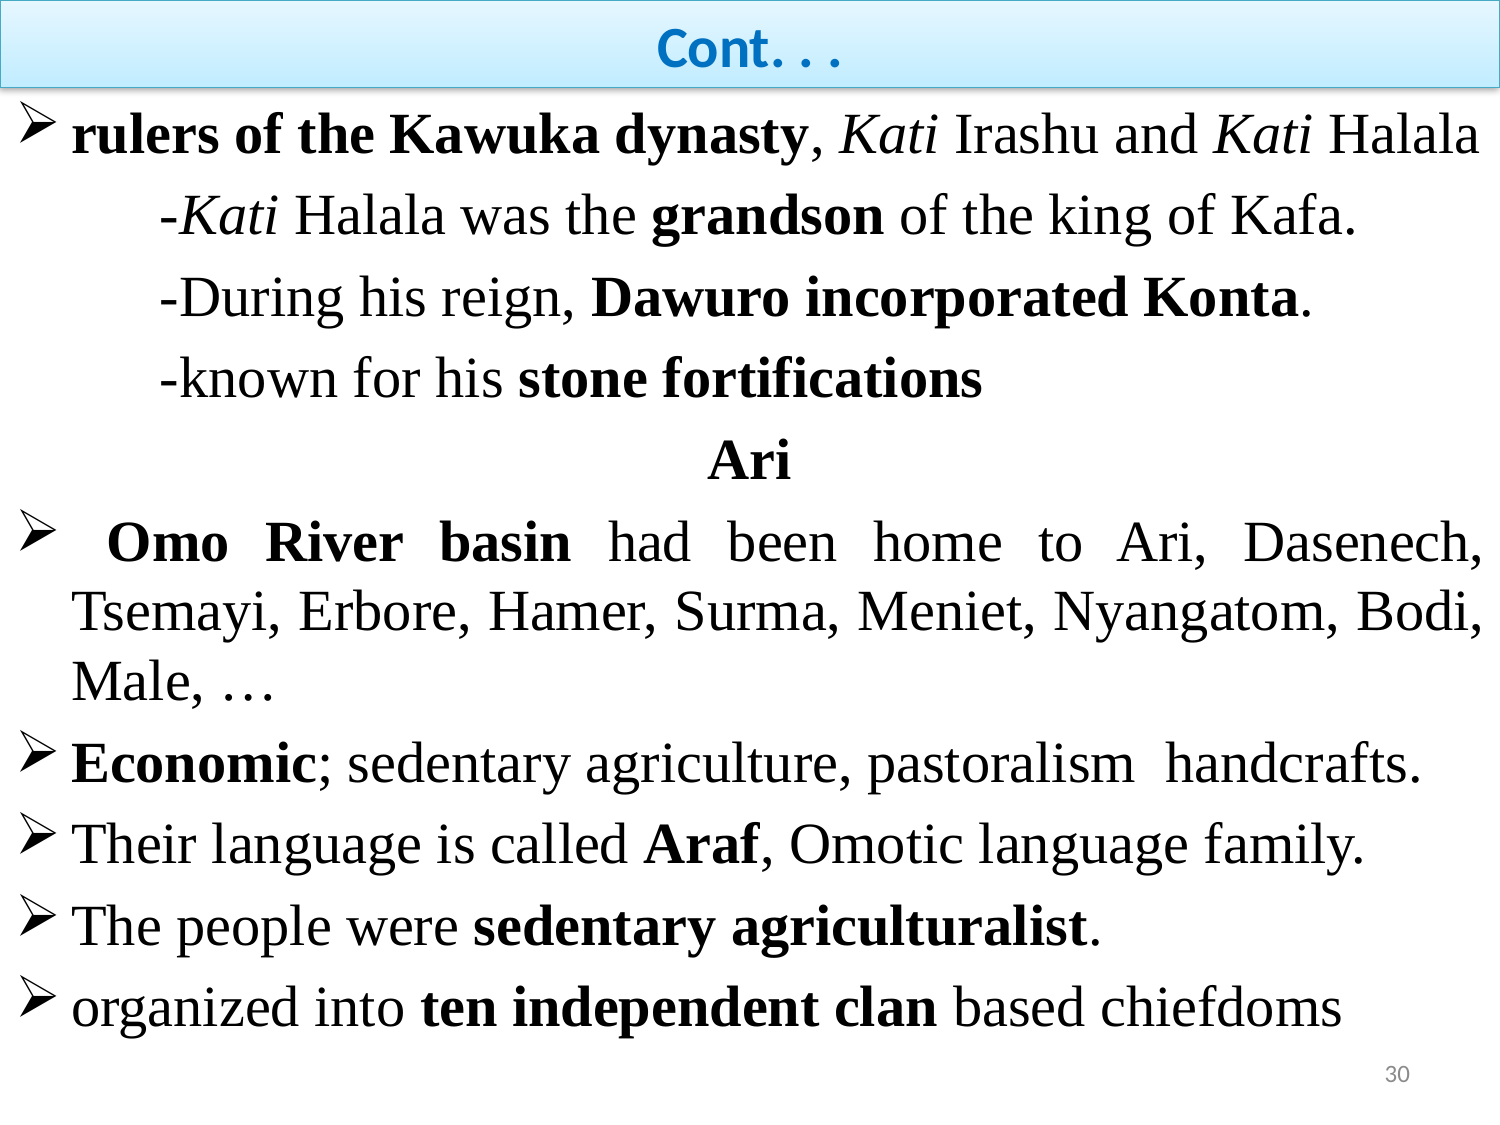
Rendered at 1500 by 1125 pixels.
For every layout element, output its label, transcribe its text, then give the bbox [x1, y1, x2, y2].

list rulers of the Kawuka dynasty, Kati Irashu and Kati Halala -Kati Halala was the grandson of the king of Kafa. -During his reign, Dawuro incorporated Konta. -known for his stone fortifications Ari Omo River basin had been home to Ari, Dasenech, Tsemayi, Erbore, Hamer, Surma, Meniet, Nyangatom, Bodi, Male, … Economic; sedentary agriculture, pastoralism handcrafts. Their language is called Araf, Omotic language family. The people were sedentary agriculturalist. organized into ten independent clan based chiefdoms [0, 94, 1500, 1125]
title Cont. . . [0, 0, 1500, 88]
slide_number 30 [1074, 1042, 1425, 1103]
